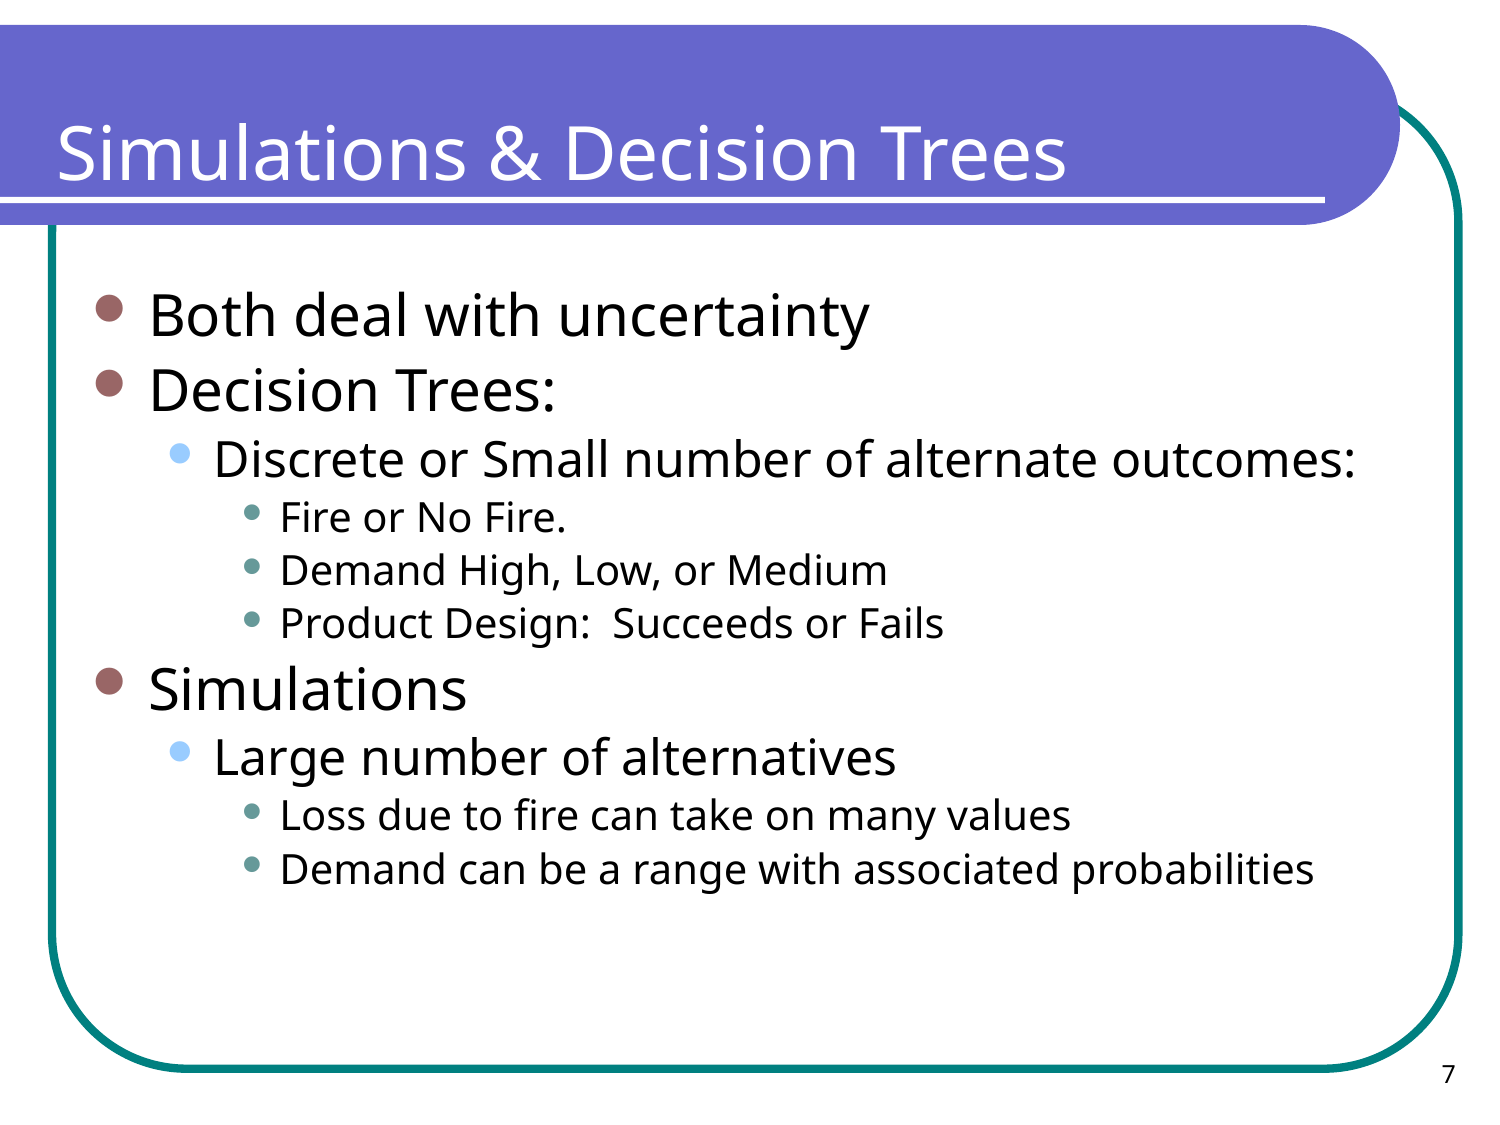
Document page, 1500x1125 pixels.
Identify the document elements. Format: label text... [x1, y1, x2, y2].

list Both deal with uncertainty Decision Trees: Discrete or Small number of alternate outcomes: Fire or No Fire. Demand High, Low, or Medium Product Design: Succeeds or Fails Simulations Large number of alternatives Loss due to fire can take on many values Demand can be a range with associated probabilities [76, 278, 1427, 1010]
title Simulations & Decision Trees [41, 42, 1467, 259]
slide_number 7 [1120, 1024, 1472, 1101]
